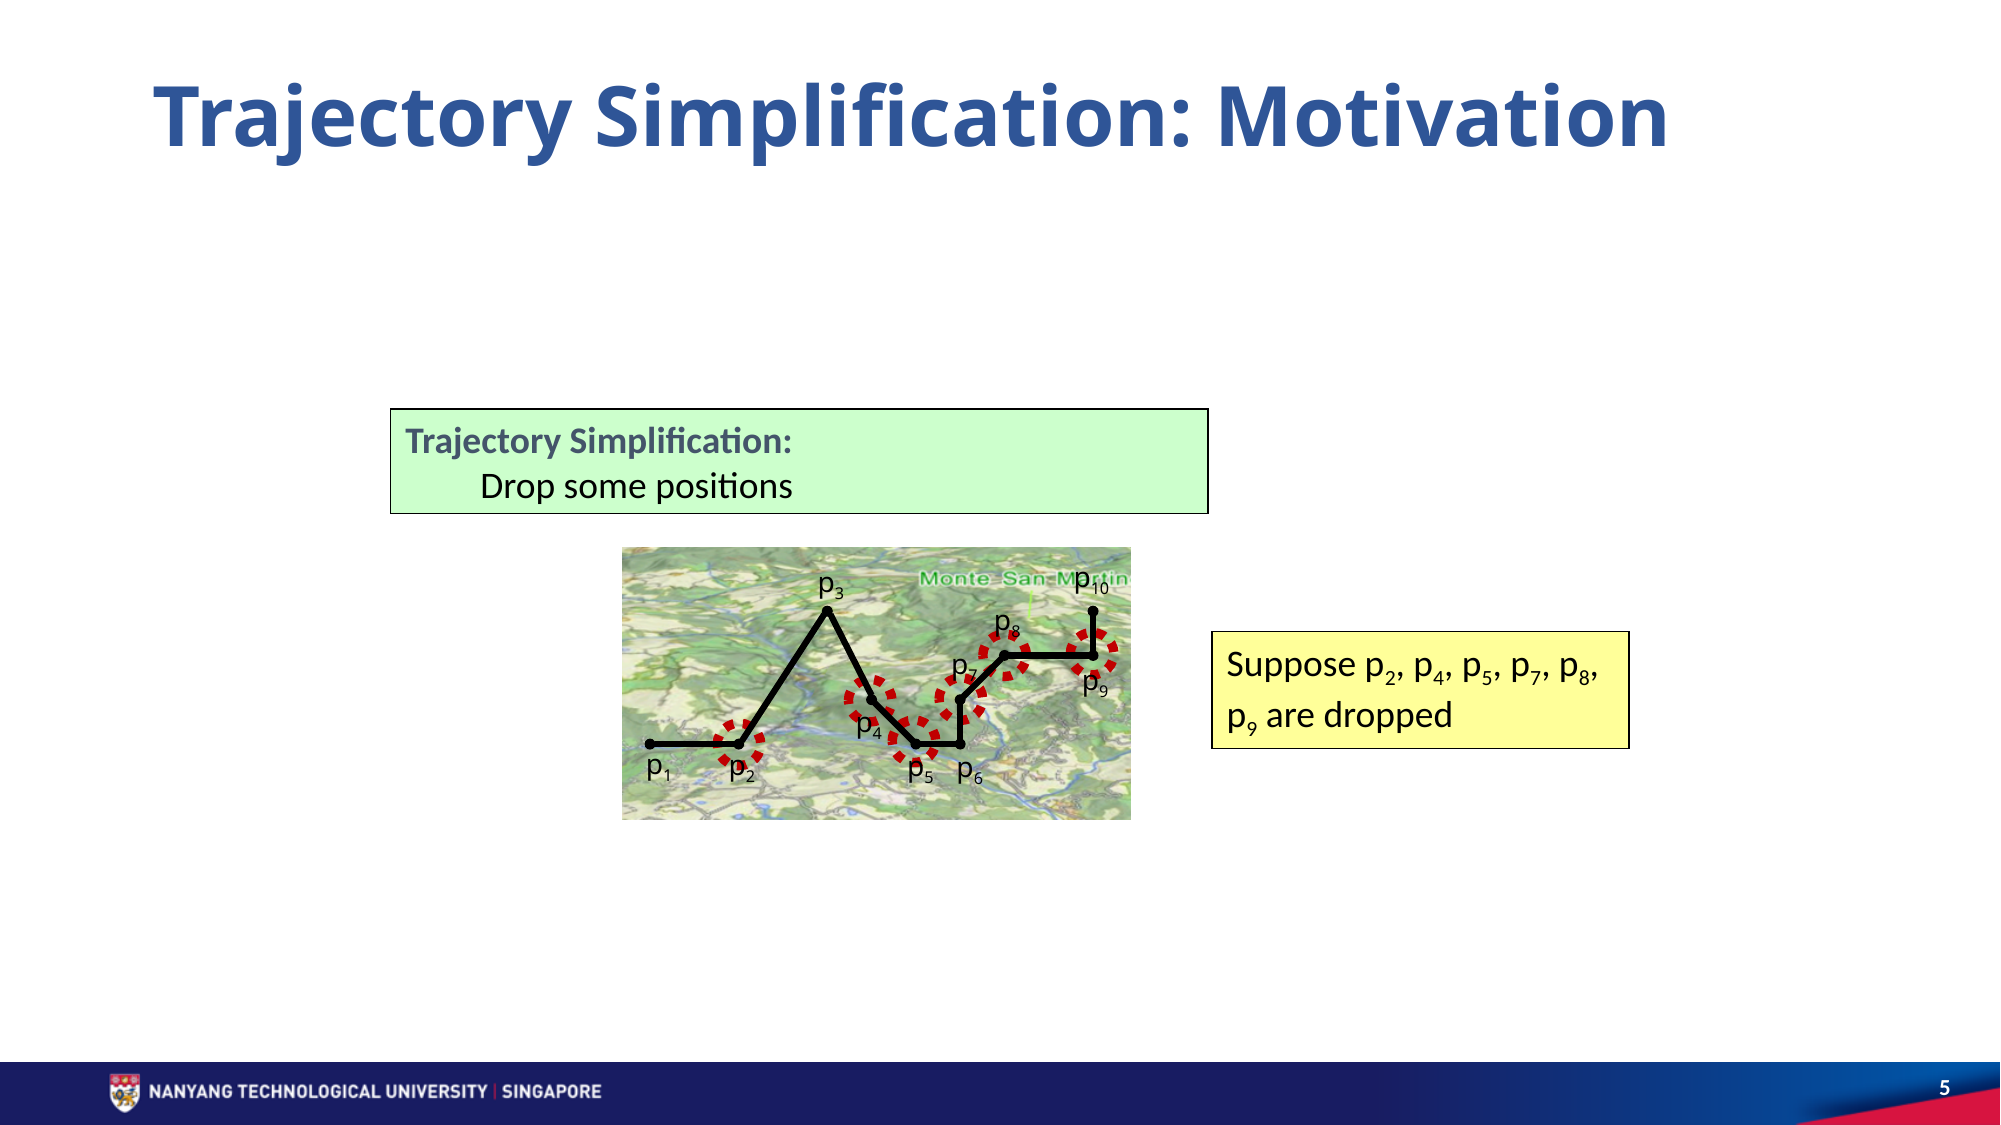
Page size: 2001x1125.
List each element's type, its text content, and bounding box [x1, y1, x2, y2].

title Trajectory Simplification: Motivation [137, 59, 1863, 180]
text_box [631, 552, 1127, 791]
picture [622, 547, 1131, 820]
text_box Trajectory Simplification: Drop some positions [390, 408, 1209, 514]
text_box Suppose p2, p4, p5, p7, p8, p9 are dropped [1211, 631, 1629, 749]
picture [0, 1062, 2000, 1125]
slide_number 5 [1924, 1065, 2000, 1120]
